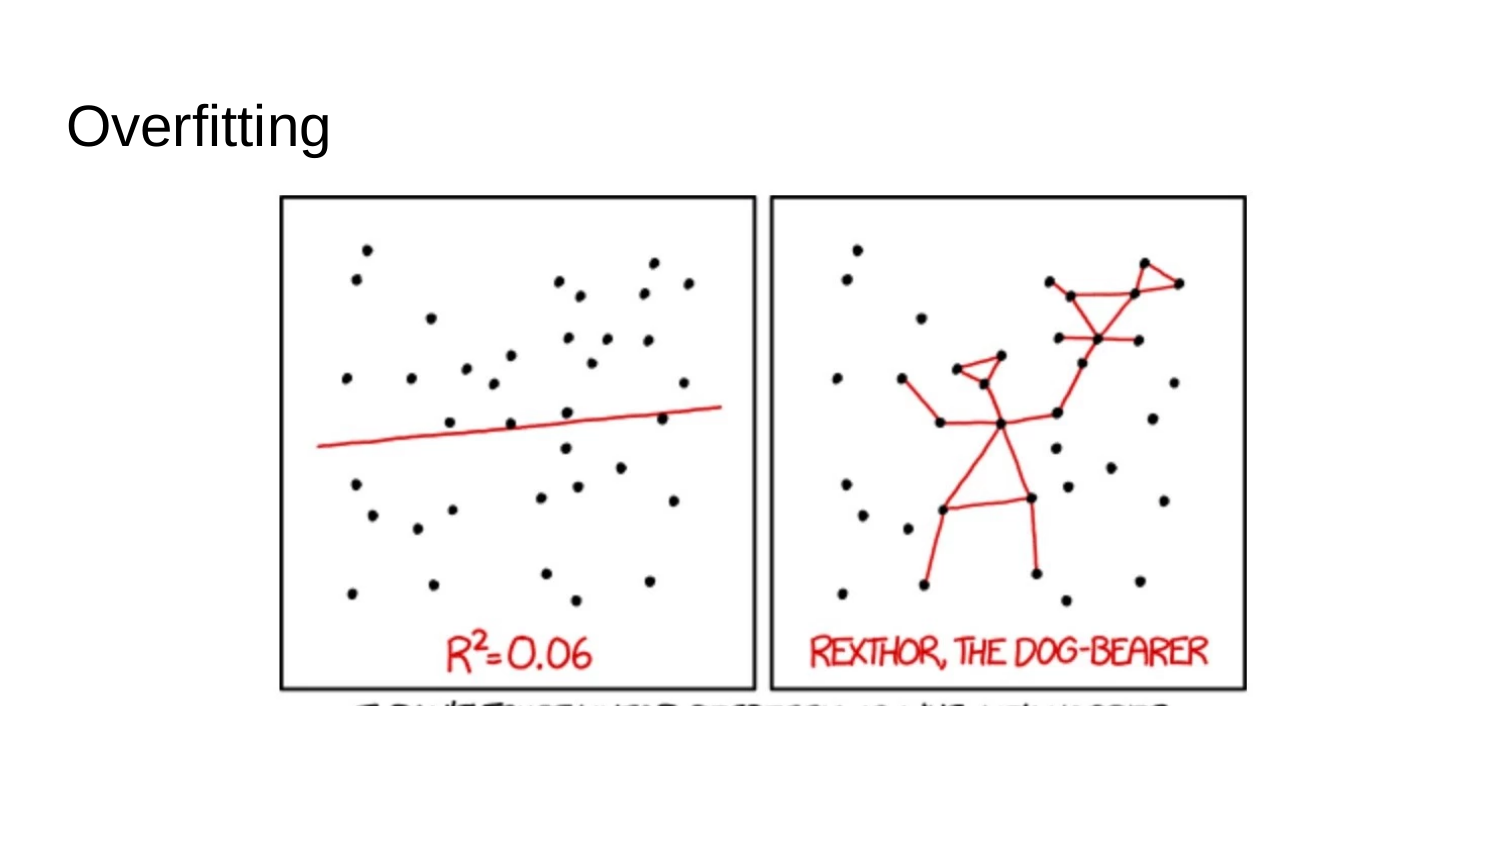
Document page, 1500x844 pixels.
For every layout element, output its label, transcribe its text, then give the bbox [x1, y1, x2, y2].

picture [227, 188, 1273, 706]
title Overfitting [51, 72, 1449, 167]
